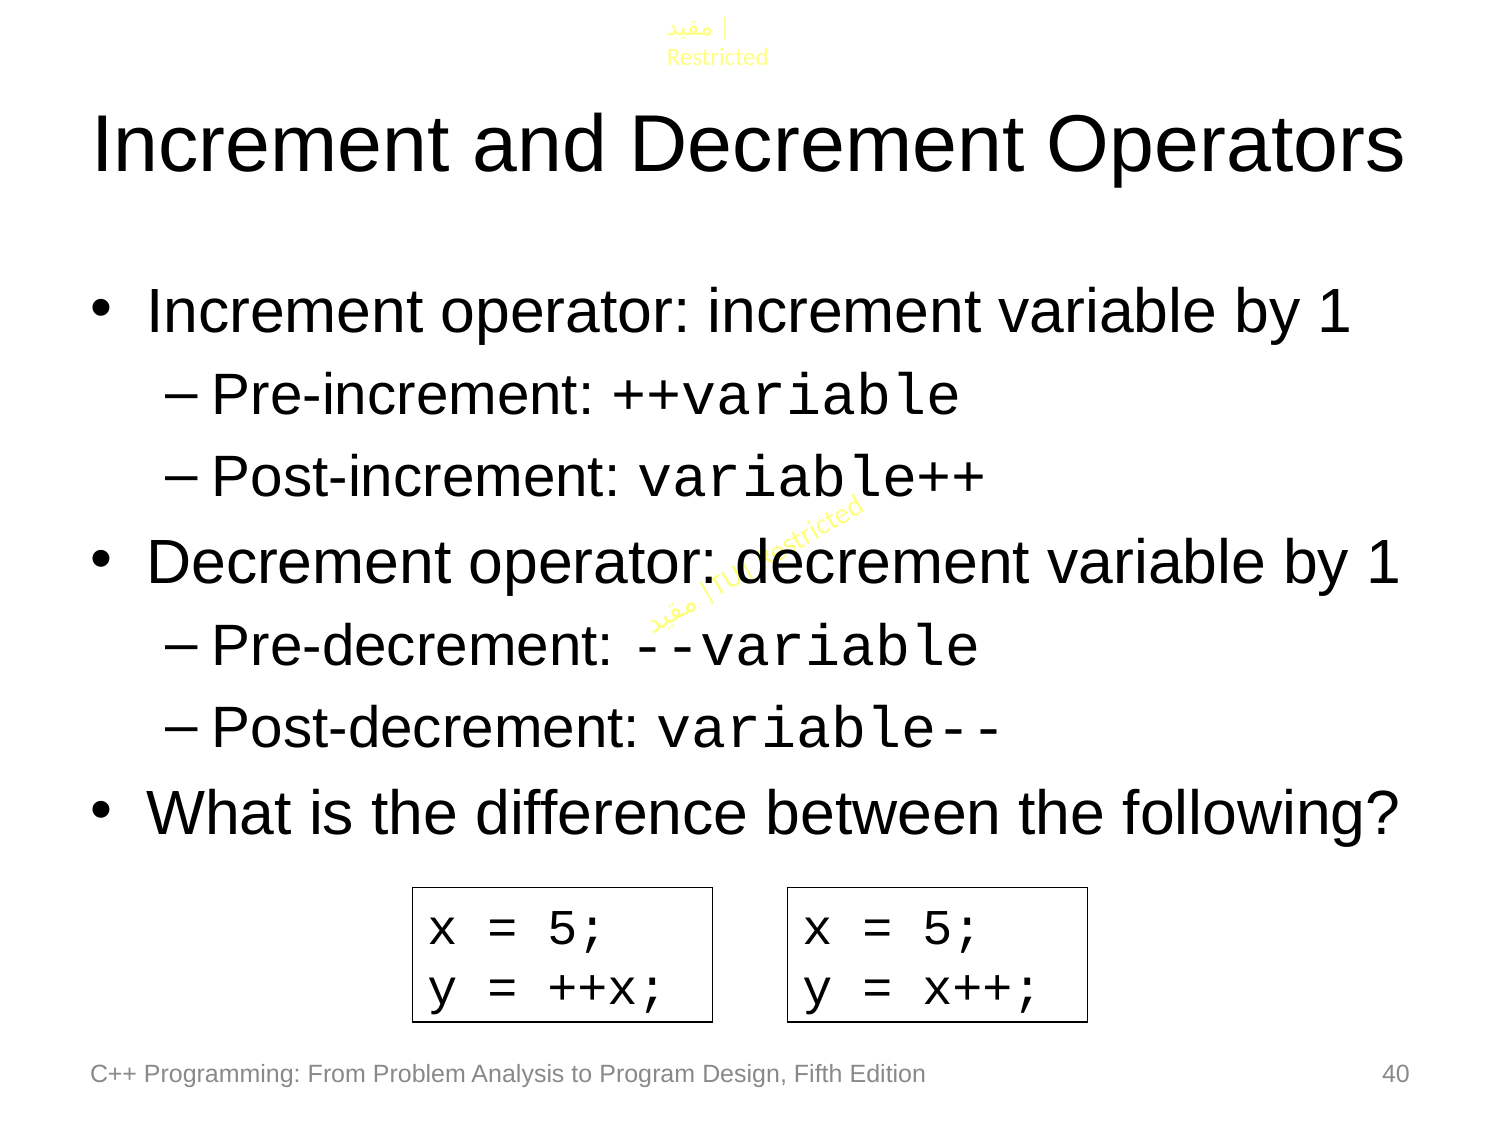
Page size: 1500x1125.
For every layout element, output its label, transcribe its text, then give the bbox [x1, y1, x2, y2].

slide_number 40 [1074, 1042, 1425, 1103]
text_box x = 5; y = x++; [787, 887, 1088, 1023]
title Increment and Decrement Operators [74, 44, 1426, 233]
list Increment operator: increment variable by 1 Pre-increment: ++variable Post-increment: variable++ Decrement operator: decrement variable by 1 Pre-decrement: --variable Post-decrement: variable-- What is the difference between the following? [74, 262, 1426, 1006]
footer C++ Programming: From Problem Analysis to Program Design, Fifth Edition [75, 1042, 988, 1103]
text_box x = 5; y = ++x; [412, 887, 713, 1023]
